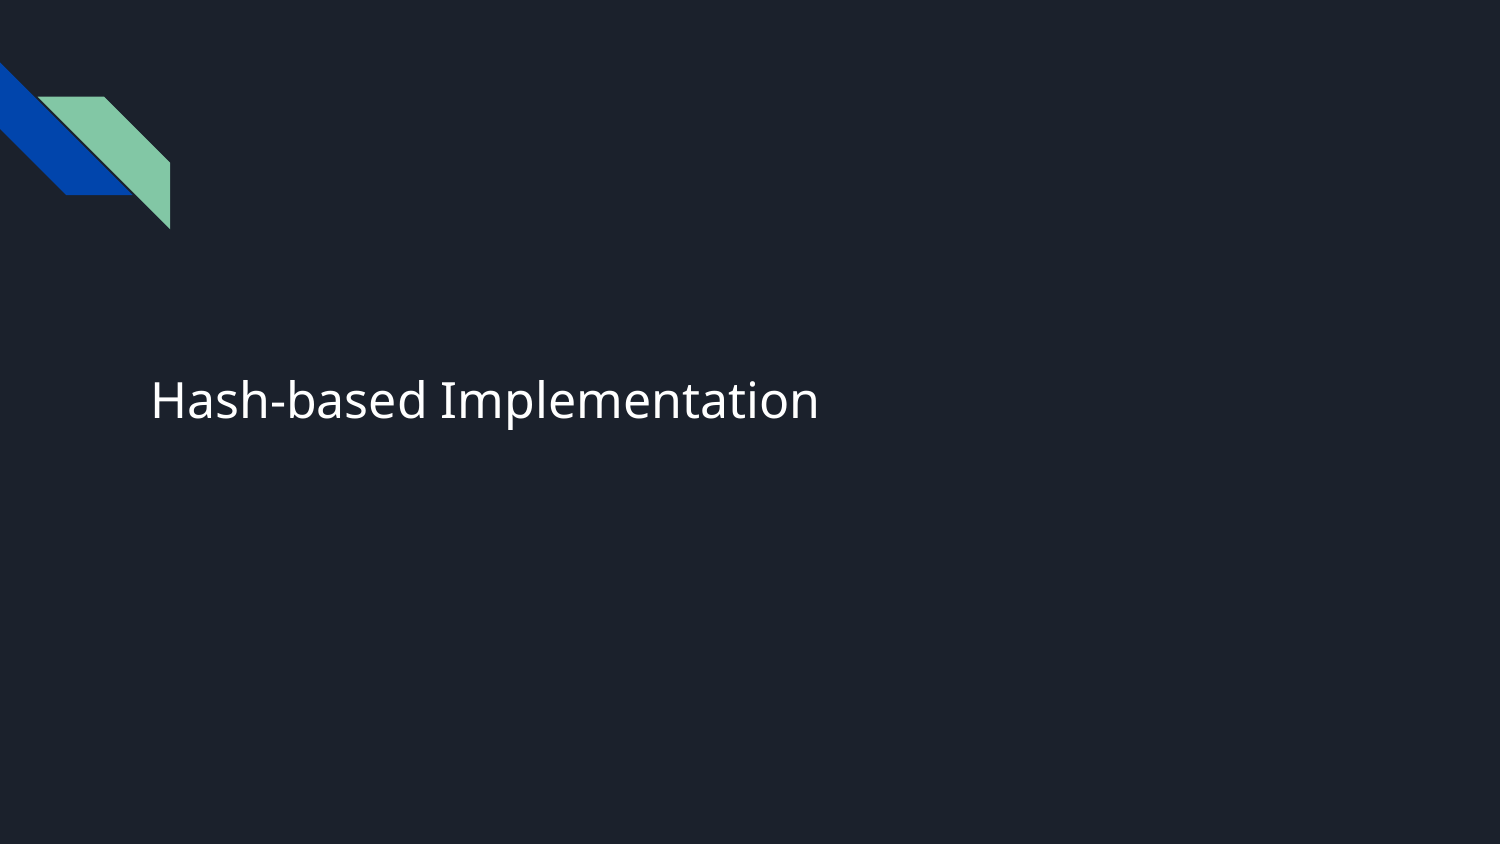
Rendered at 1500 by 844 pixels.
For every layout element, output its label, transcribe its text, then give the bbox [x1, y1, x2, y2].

title Hash-based Implementation [135, 353, 1162, 509]
